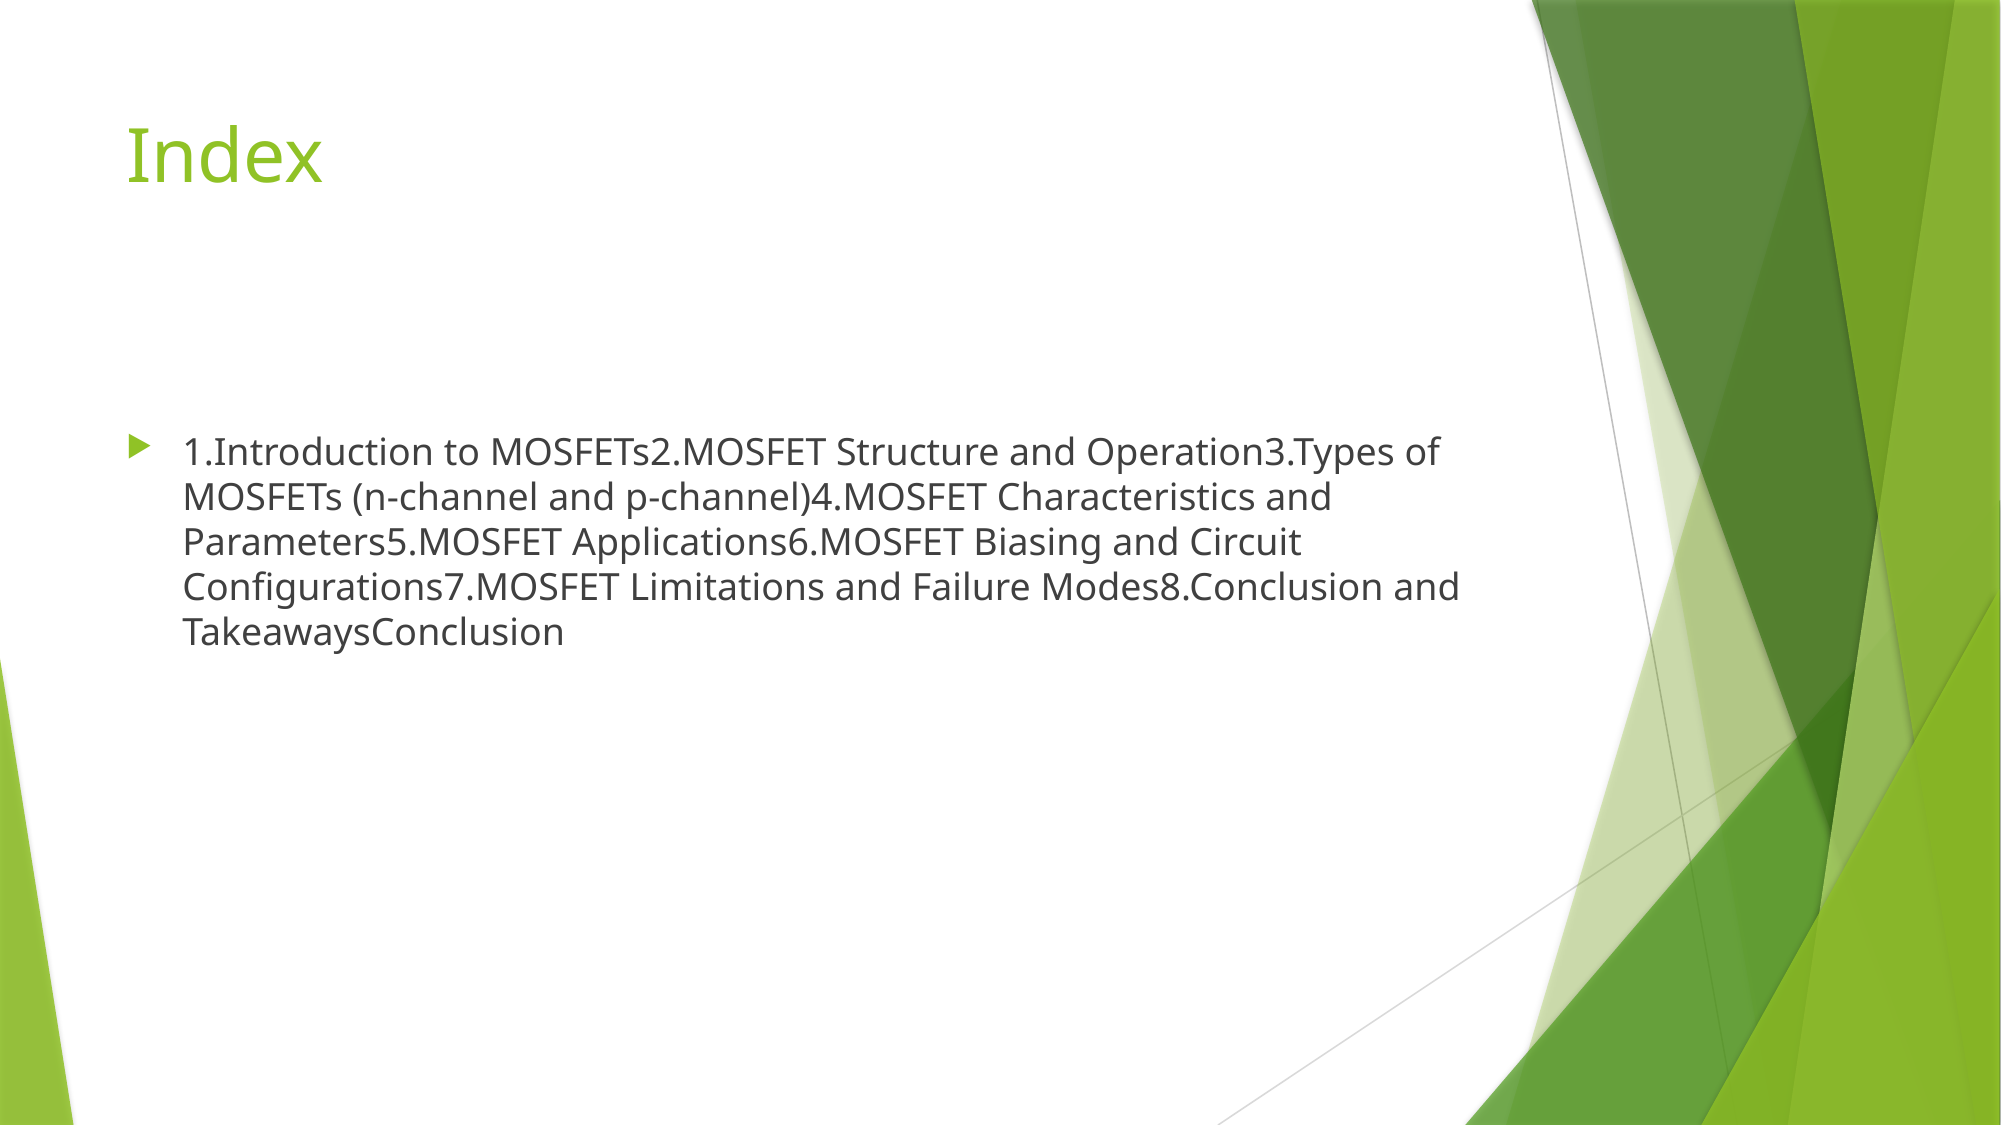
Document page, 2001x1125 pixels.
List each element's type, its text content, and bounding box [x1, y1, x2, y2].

title Index [111, 99, 1522, 317]
list 1.Introduction to MOSFETs2.MOSFET Structure and Operation3.Types of MOSFETs (n-channel and p-channel)4.MOSFET Characteristics and Parameters5.MOSFET Applications6.MOSFET Biasing and Circuit Configurations7.MOSFET Limitations and Failure Modes8.Conclusion and TakeawaysConclusion [111, 354, 1522, 992]
